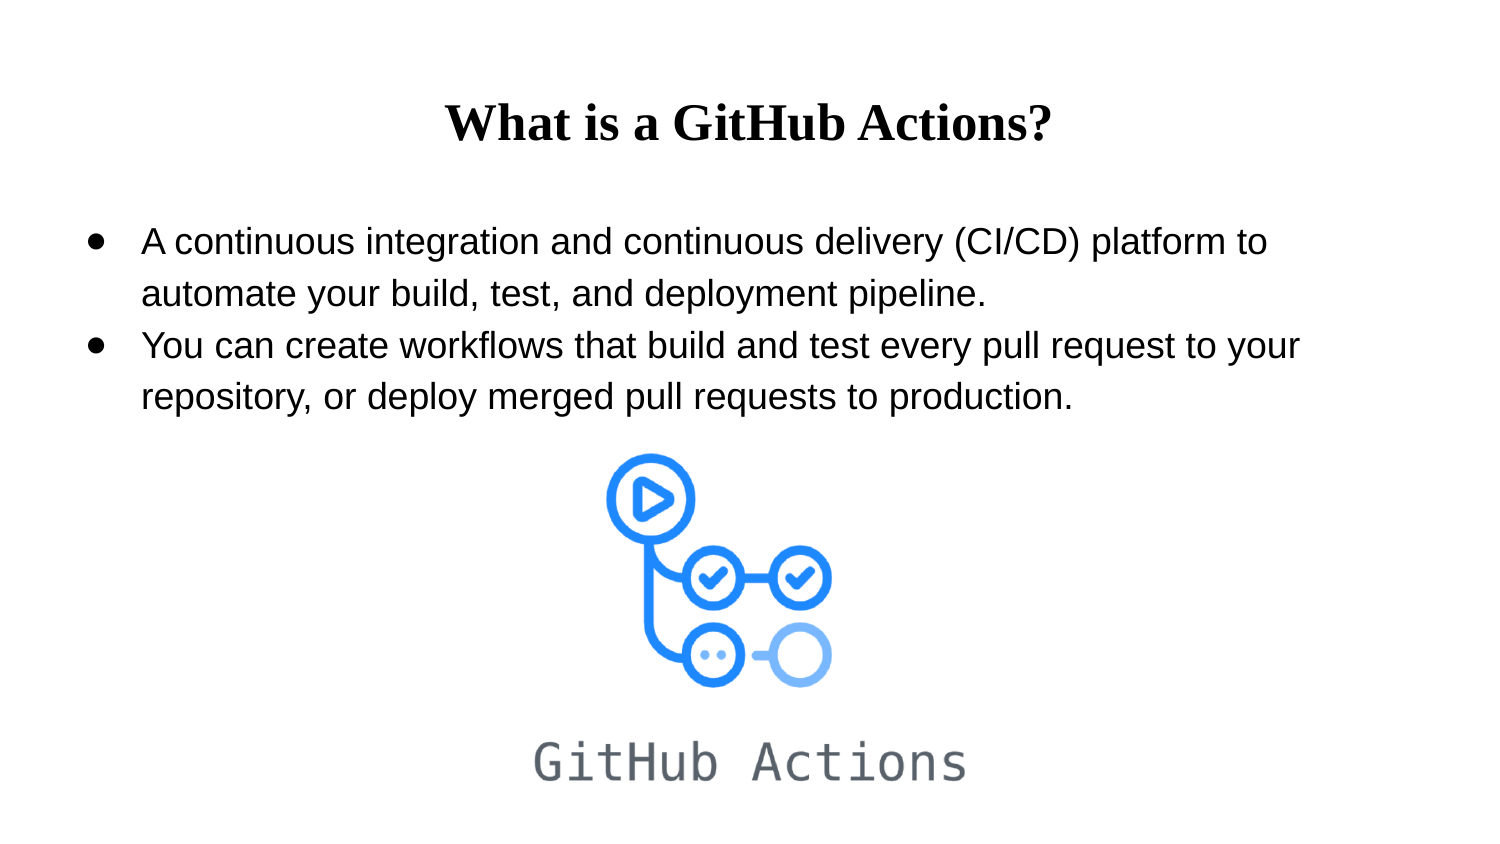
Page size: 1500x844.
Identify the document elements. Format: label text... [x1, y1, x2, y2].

title What is a GitHub Actions? [51, 72, 1449, 167]
picture [531, 447, 969, 785]
list A continuous integration and continuous delivery (CI/CD) platform to automate your build, test, and deployment pipeline. You can create workflows that build and test every pull request to your repository, or deploy merged pull requests to production. [51, 195, 1449, 752]
